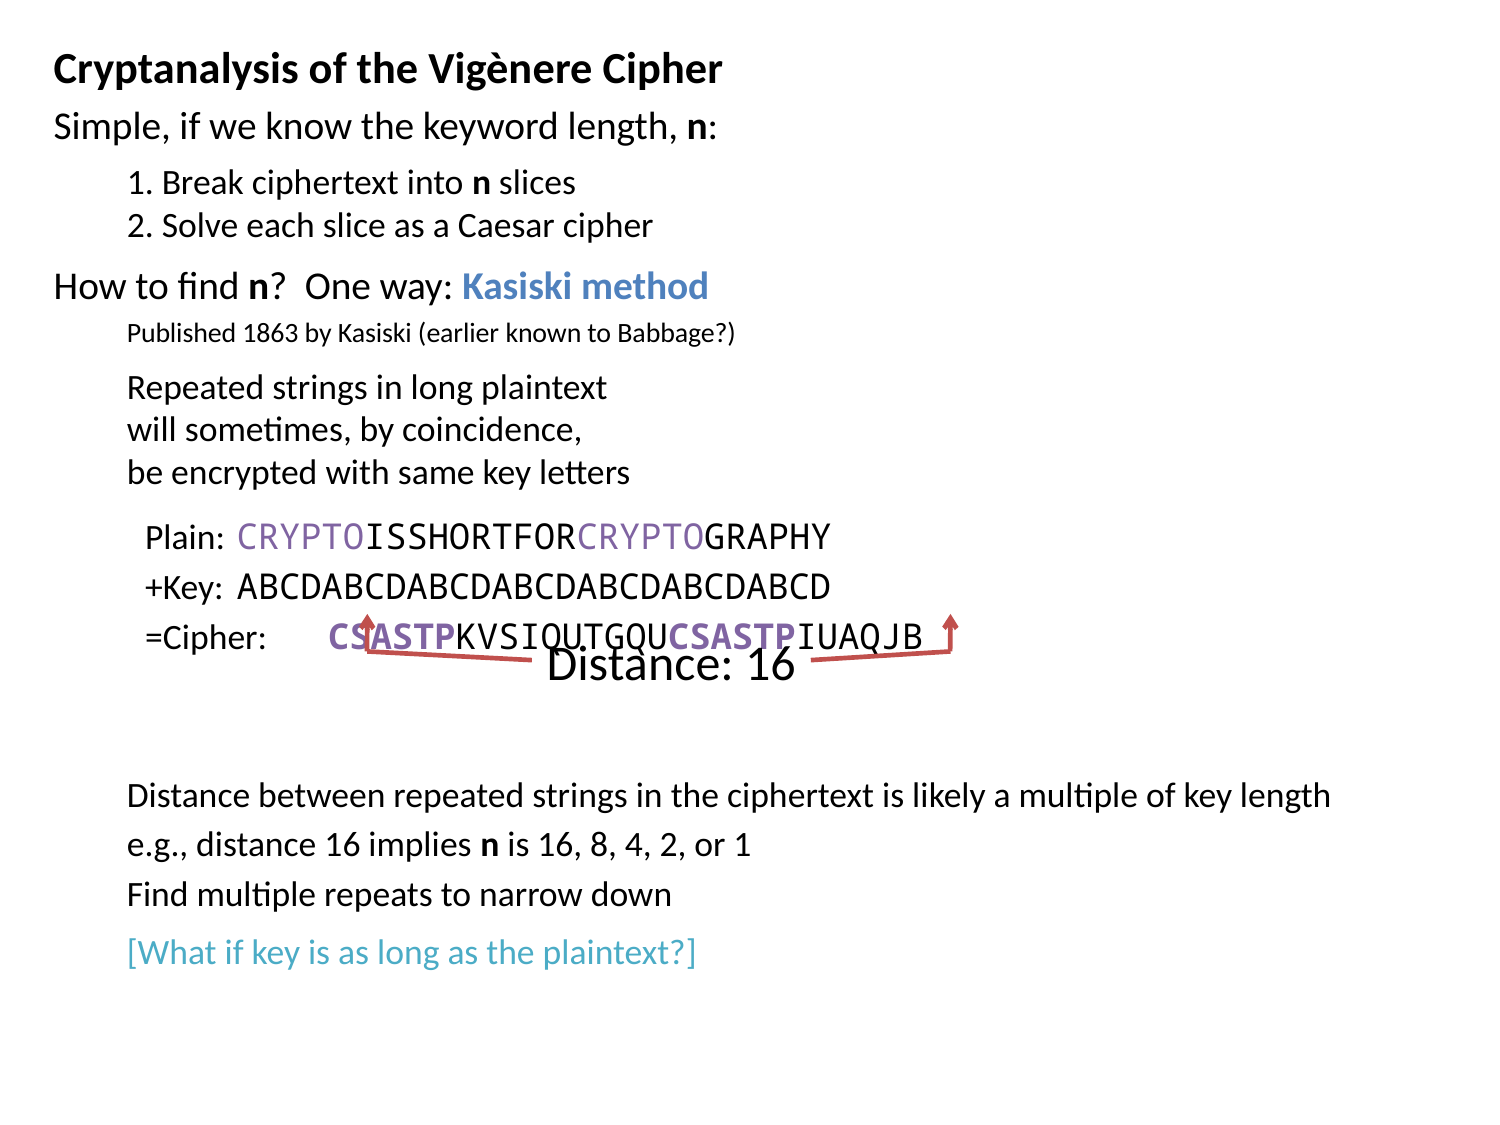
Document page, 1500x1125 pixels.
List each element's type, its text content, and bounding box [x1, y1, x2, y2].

list Cryptanalysis of the Vigènere Cipher Simple, if we know the keyword length, n: 1. Break ciphertext into n slices 2. Solve each slice as a Caesar cipher How to find n? One way: Kasiski method Published 1863 by Kasiski (earlier known to Babbage?) Repeated strings in long plaintext will sometimes, by coincidence, be encrypted with same key letters Plain: CRYPTOISSHORTFORCRYPTOGRAPHY +Key: ABCDABCDABCDABCDABCDABCDABCD =Cipher: CSASTPKVSIQUTGQUCSASTPIUAQJB Distance between repeated strings in the ciphertext is likely a multiple of key length e.g., distance 16 implies n is 16, 8, 4, 2, or 1 Find multiple repeats to narrow down [What if key is as long as the plaintext?] [38, 32, 1464, 979]
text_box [366, 613, 951, 699]
